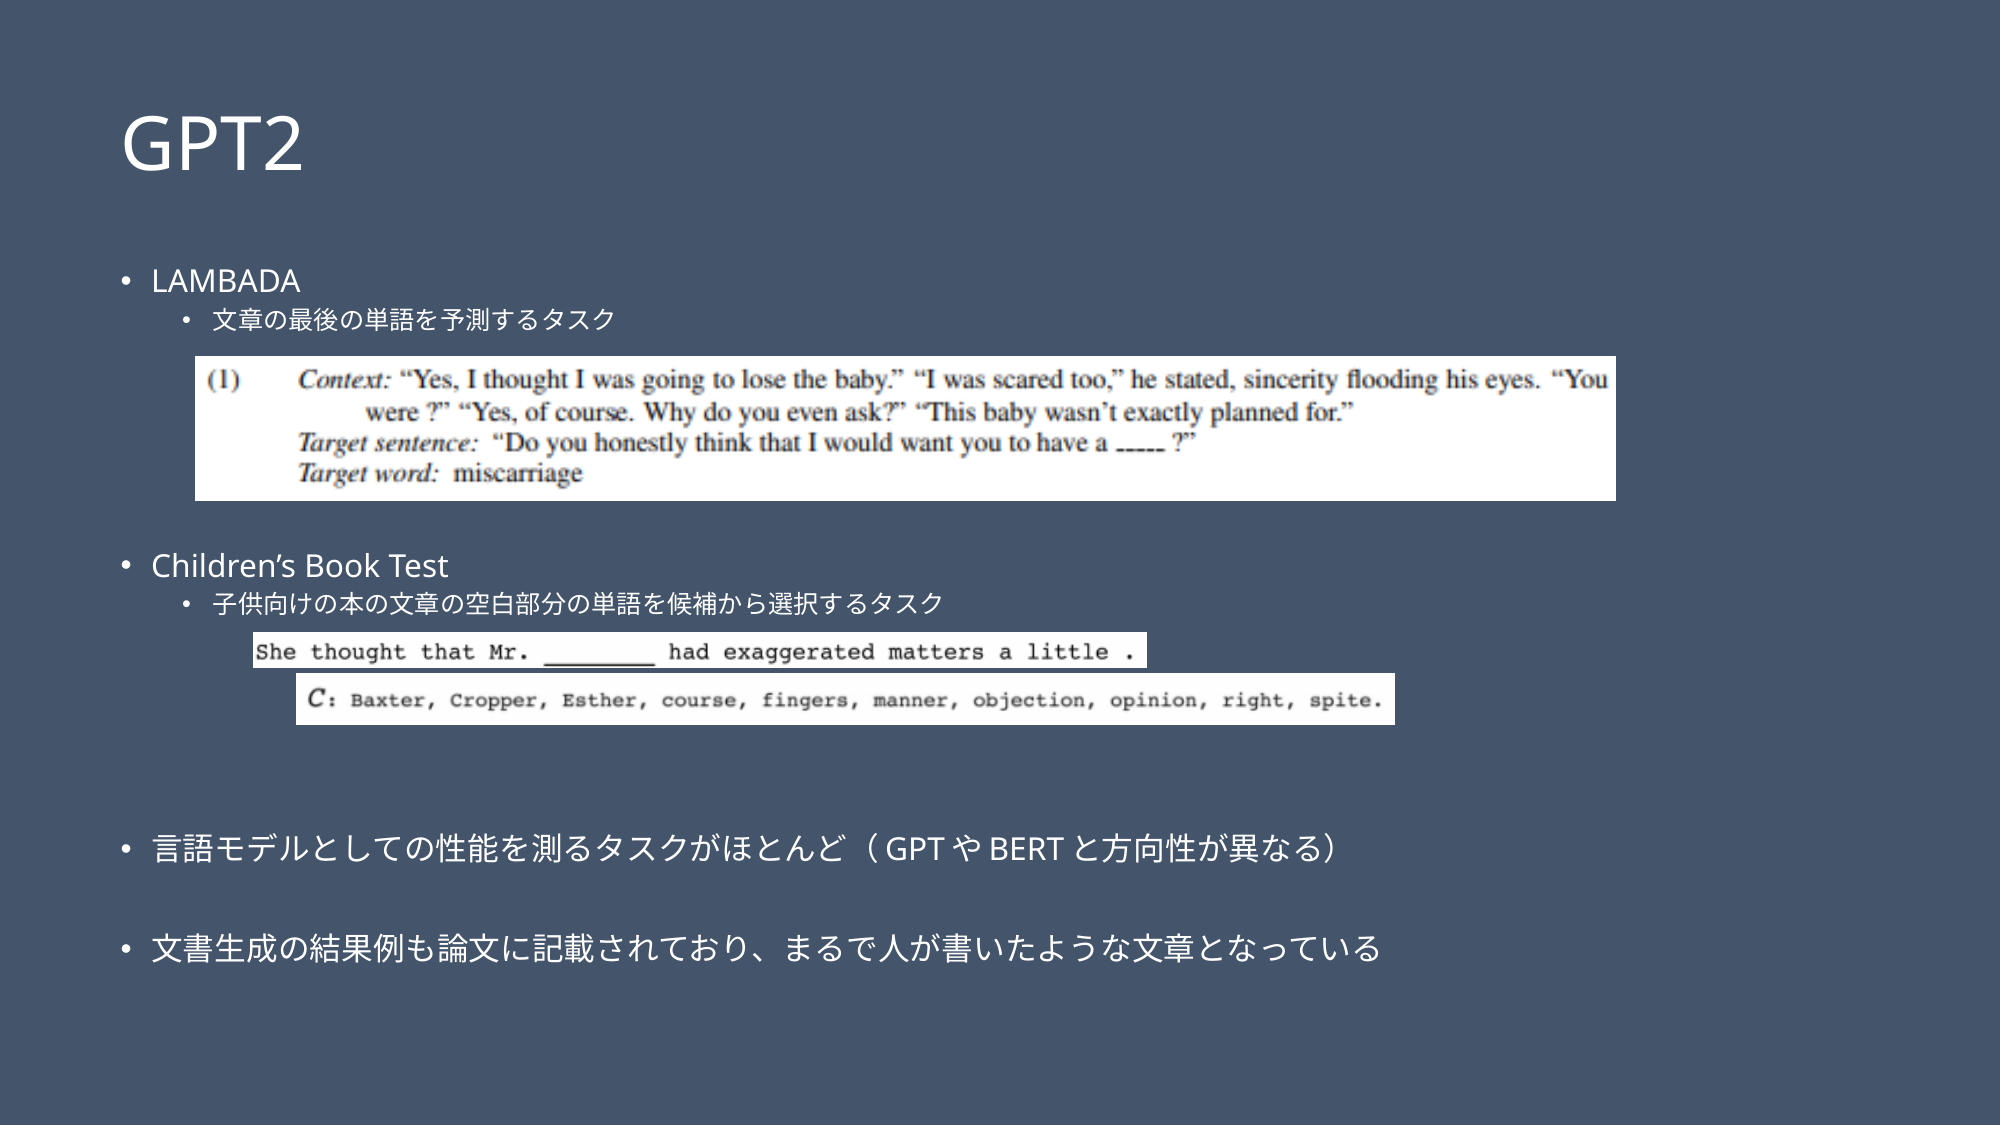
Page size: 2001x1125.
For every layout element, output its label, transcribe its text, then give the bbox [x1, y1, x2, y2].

title GPT2 [105, 52, 1895, 240]
picture [195, 356, 1616, 501]
picture [296, 673, 1395, 725]
list LAMBADA 文章の最後の単語を予測するタスク Children’s Book Test 子供向けの本の文章の空白部分の単語を候補から選択するタスク 言語モデルとしての性能を測るタスクがほとんど（GPTやBERTと方向性が異なる） 文書生成の結果例も論文に記載されており、まるで人が書いたような文章となっている [105, 257, 1895, 979]
picture [252, 632, 1147, 668]
